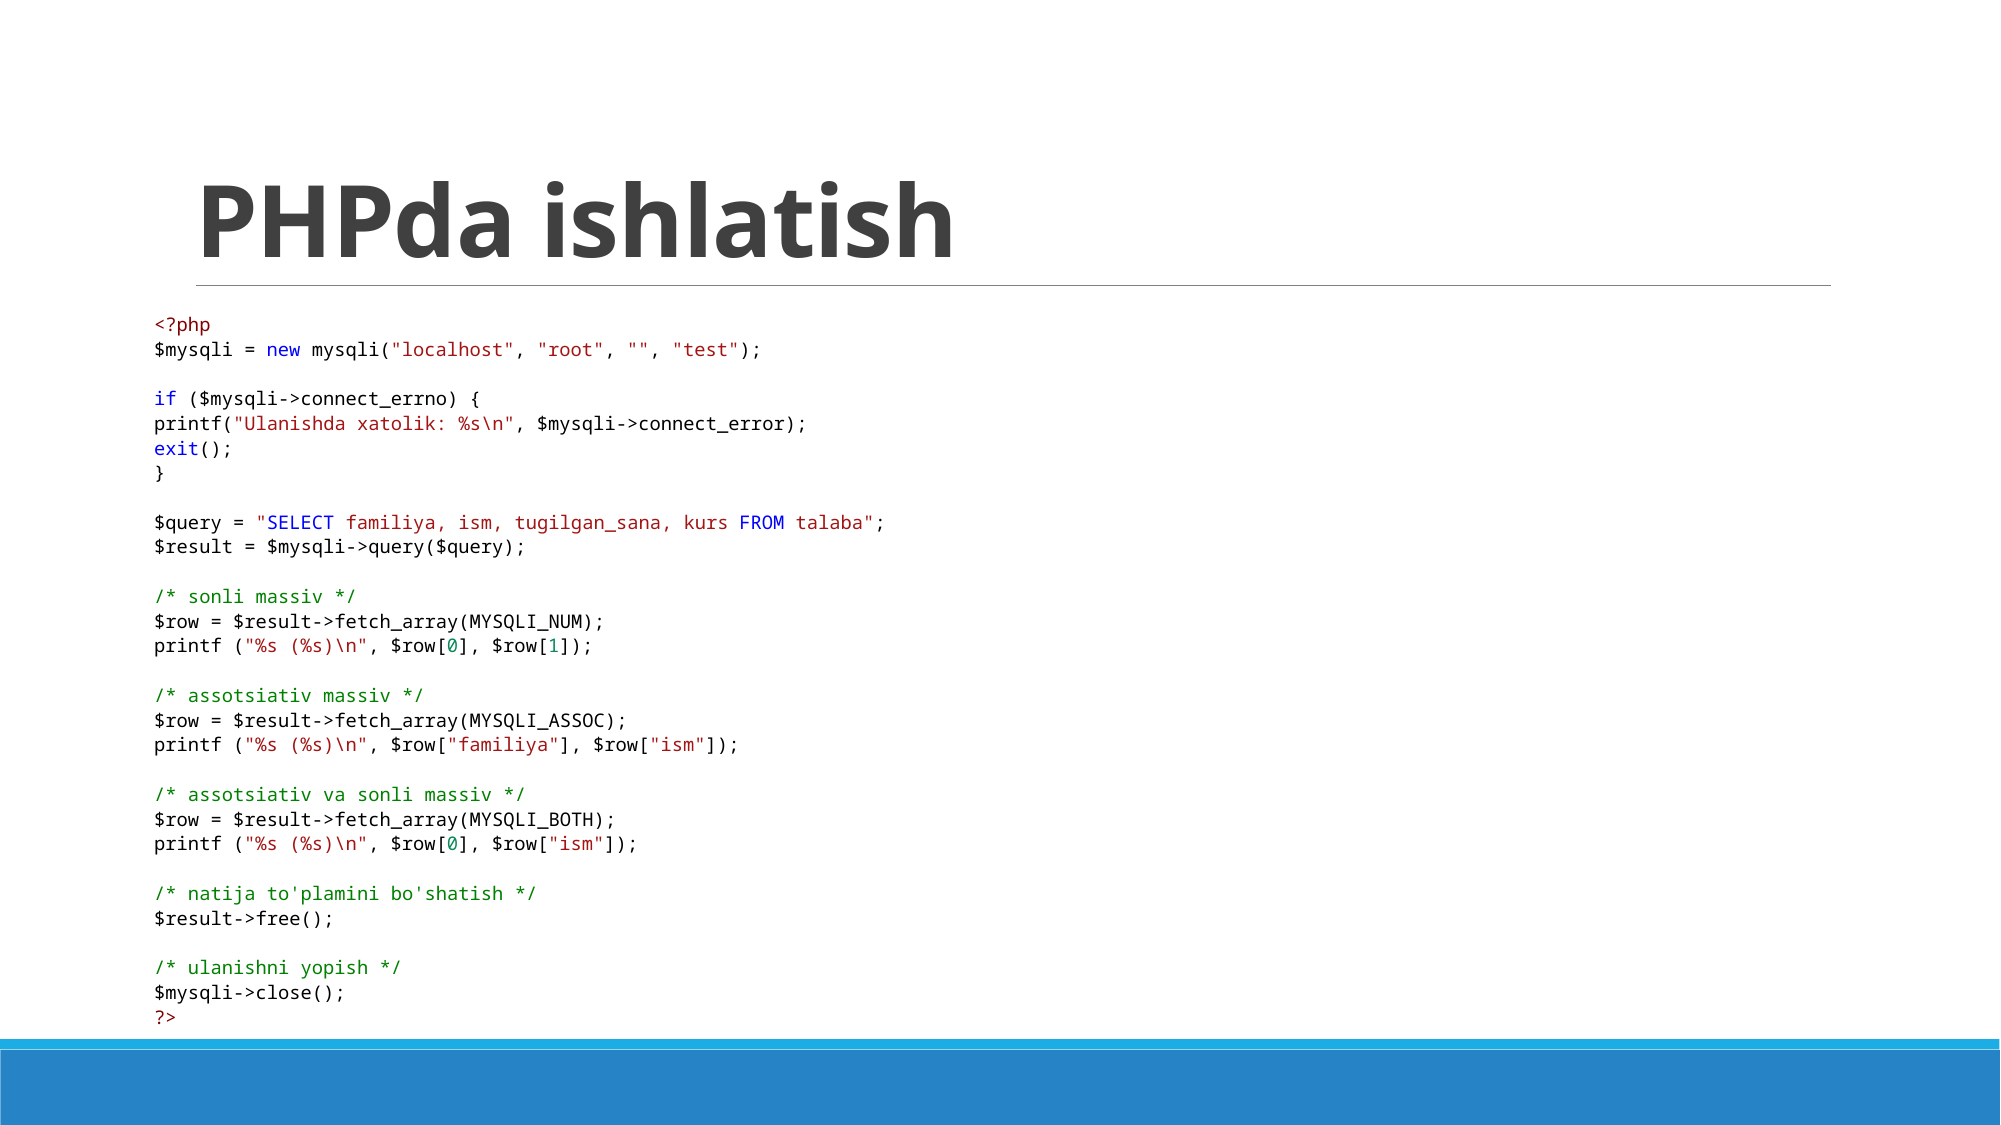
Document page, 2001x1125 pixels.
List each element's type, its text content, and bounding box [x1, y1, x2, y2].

title PHPda ishlatish [180, 47, 1830, 285]
list <?php $mysqli = new mysqli("localhost", "root", "", "test"); if ($mysqli->connect_errno) { printf("Ulanishda xatolik: %s\n", $mysqli->connect_error); exit(); } $query = "SELECT familiya, ism, tugilgan_sana, kurs FROM talaba"; $result = $mysqli->query($query); /* sonli massiv */ $row = $result->fetch_array(MYSQLI_NUM); printf ("%s (%s)\n", $row[0], $row[1]); /* assotsiativ massiv */ $row = $result->fetch_array(MYSQLI_ASSOC); printf ("%s (%s)\n", $row["familiya"], $row["ism"]); /* assotsiativ va sonli massiv */ $row = $result->fetch_array(MYSQLI_BOTH); printf ("%s (%s)\n", $row[0], $row["ism"]); /* natija to'plamini bo'shatish */ $result->free(); /* ulanishni yopish */ $mysqli->close(); ?> [154, 302, 1901, 1050]
